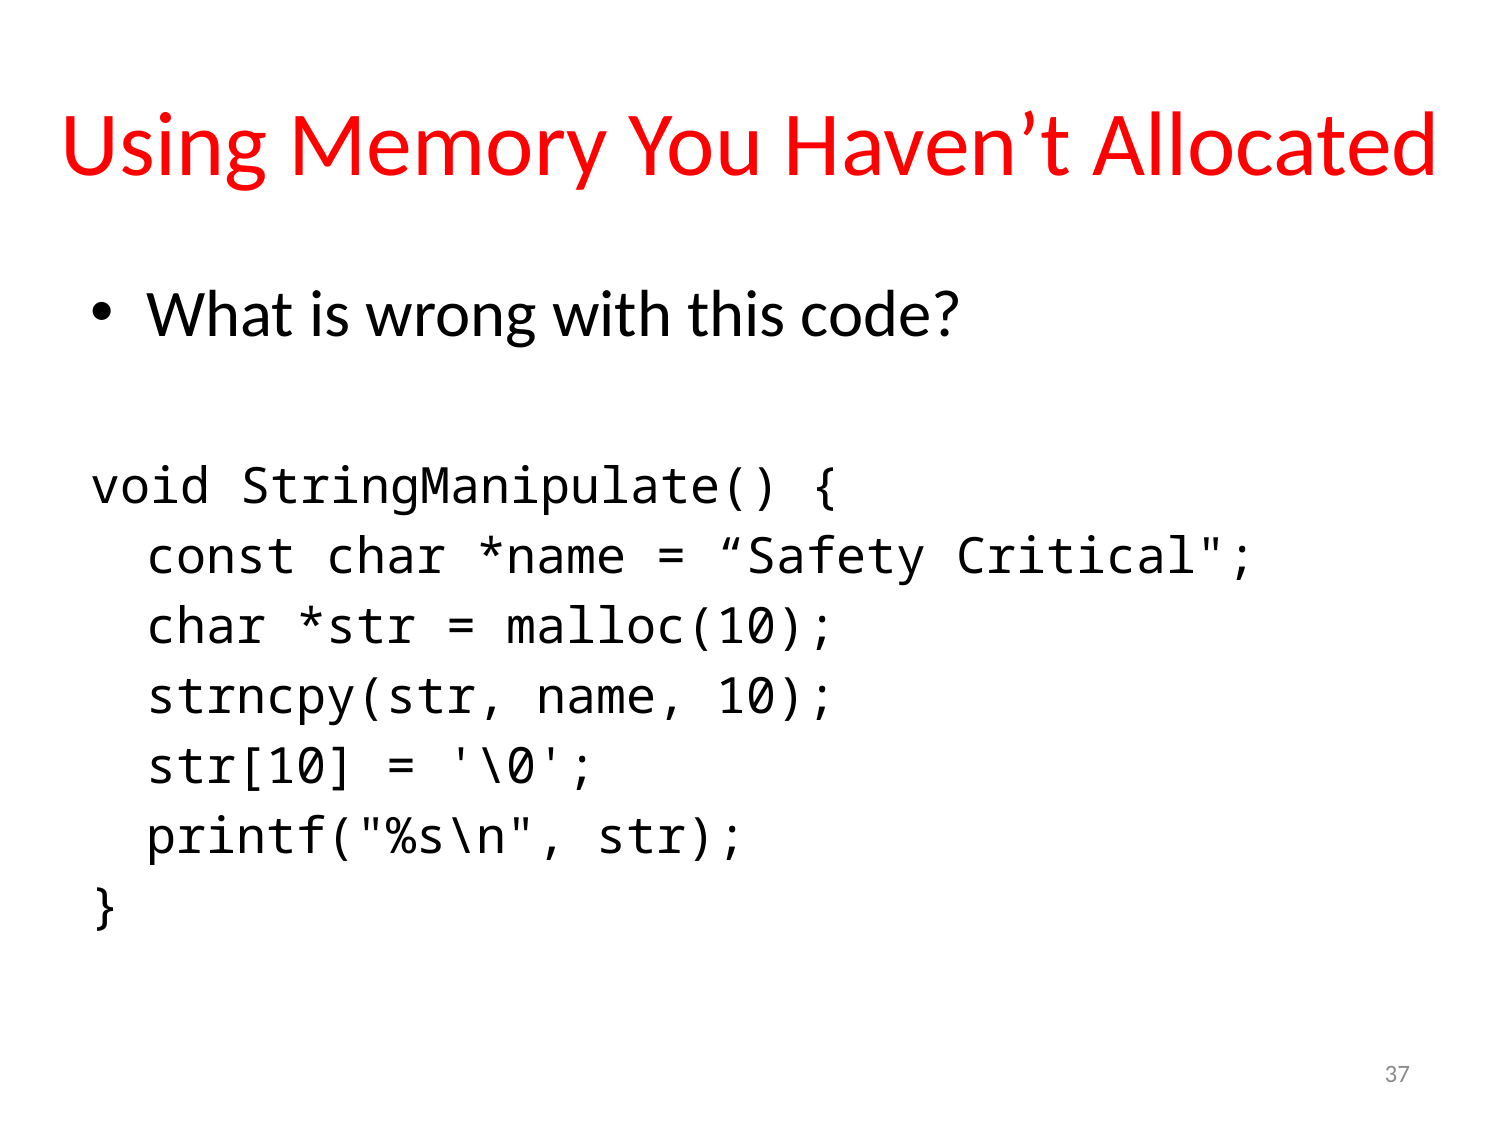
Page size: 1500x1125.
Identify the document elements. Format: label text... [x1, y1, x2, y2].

slide_number 37 [1074, 1042, 1425, 1103]
list What is wrong with this code? void StringManipulate() { const char *name = “Safety Critical"; char *str = malloc(10); strncpy(str, name, 10); str[10] = '\0'; printf("%s\n", str); } [75, 262, 1425, 1005]
title Using Memory You Haven’t Allocated [38, 45, 1464, 233]
